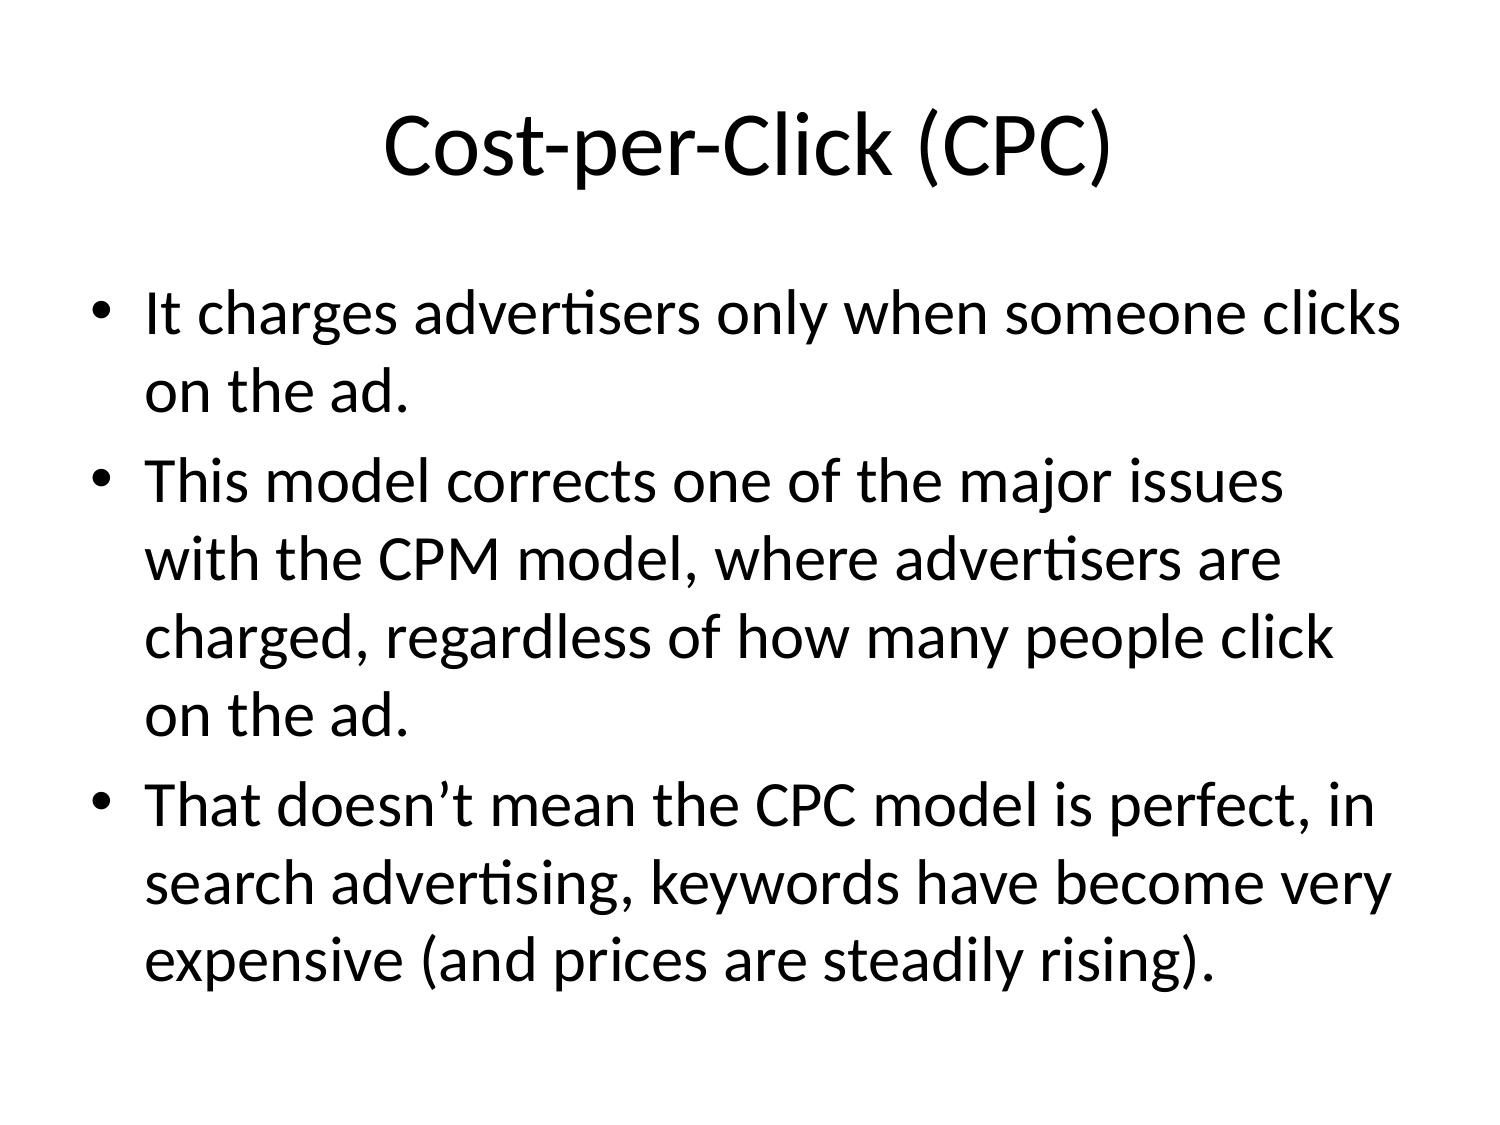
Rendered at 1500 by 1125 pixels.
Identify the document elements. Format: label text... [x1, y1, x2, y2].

list It charges advertisers only when someone clicks on the ad. This model corrects one of the major issues with the CPM model, where advertisers are charged, regardless of how many people click on the ad. That doesn’t mean the CPC model is perfect, in search advertising, keywords have become very expensive (and prices are steadily rising). [75, 262, 1425, 1005]
title Cost-per-Click (CPC) [75, 45, 1425, 233]
